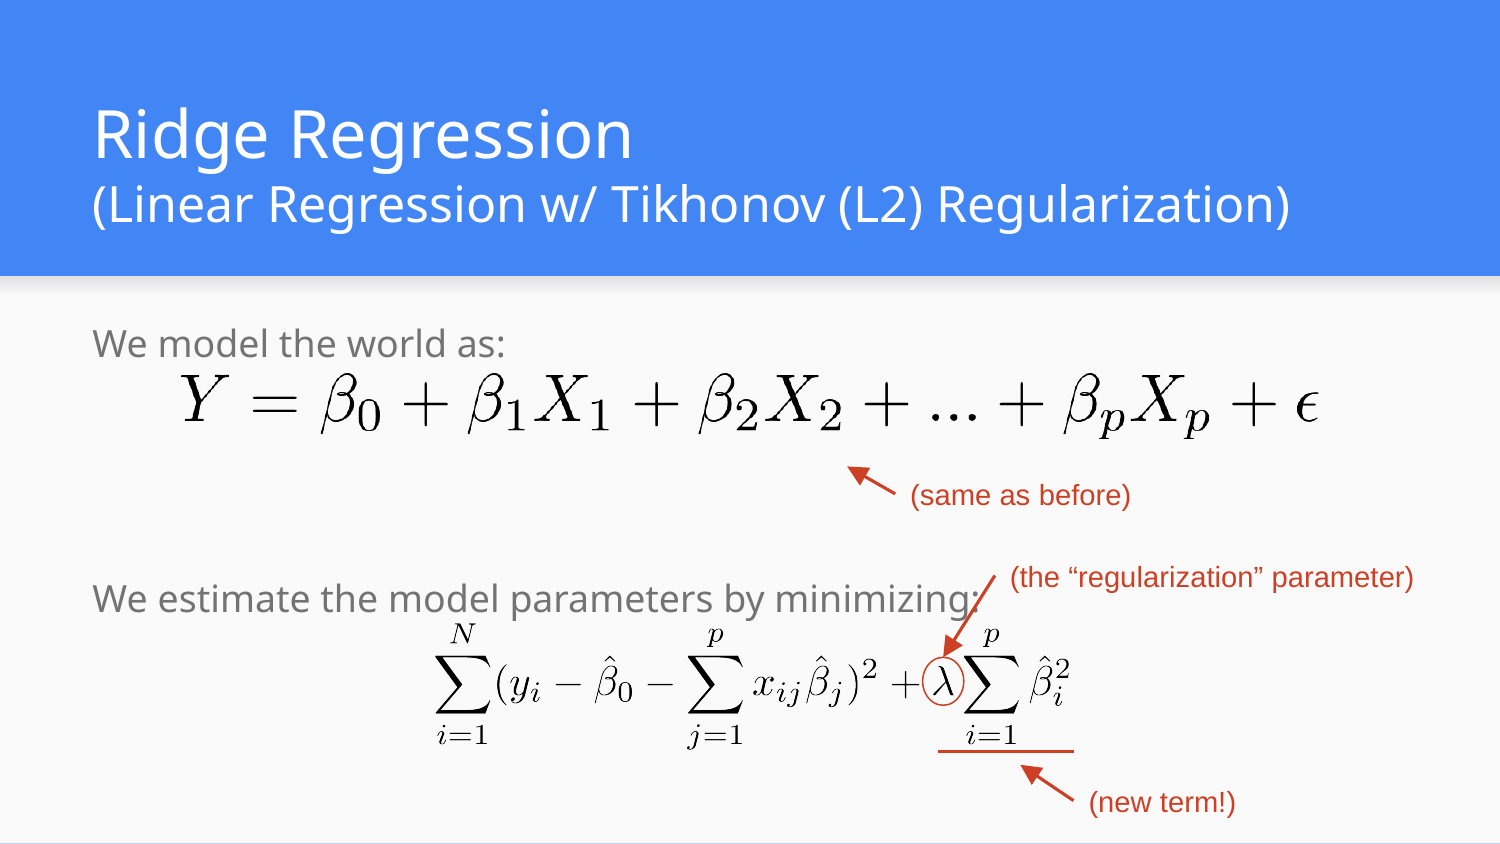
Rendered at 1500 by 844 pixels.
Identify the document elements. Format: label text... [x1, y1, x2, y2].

title Ridge Regression (Linear Regression w/ Tikhonov (L2) Regularization) [77, 58, 1427, 248]
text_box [942, 575, 996, 658]
text_box (new term!) [1073, 768, 1376, 834]
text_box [1020, 764, 1074, 801]
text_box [846, 466, 896, 495]
text_box (the “regularization” parameter) [994, 542, 1446, 609]
list We model the world as: We estimate the model parameters by minimizing: [77, 298, 1427, 830]
text_box (same as before) [895, 461, 1197, 527]
picture [181, 373, 1319, 439]
picture [434, 623, 1069, 751]
